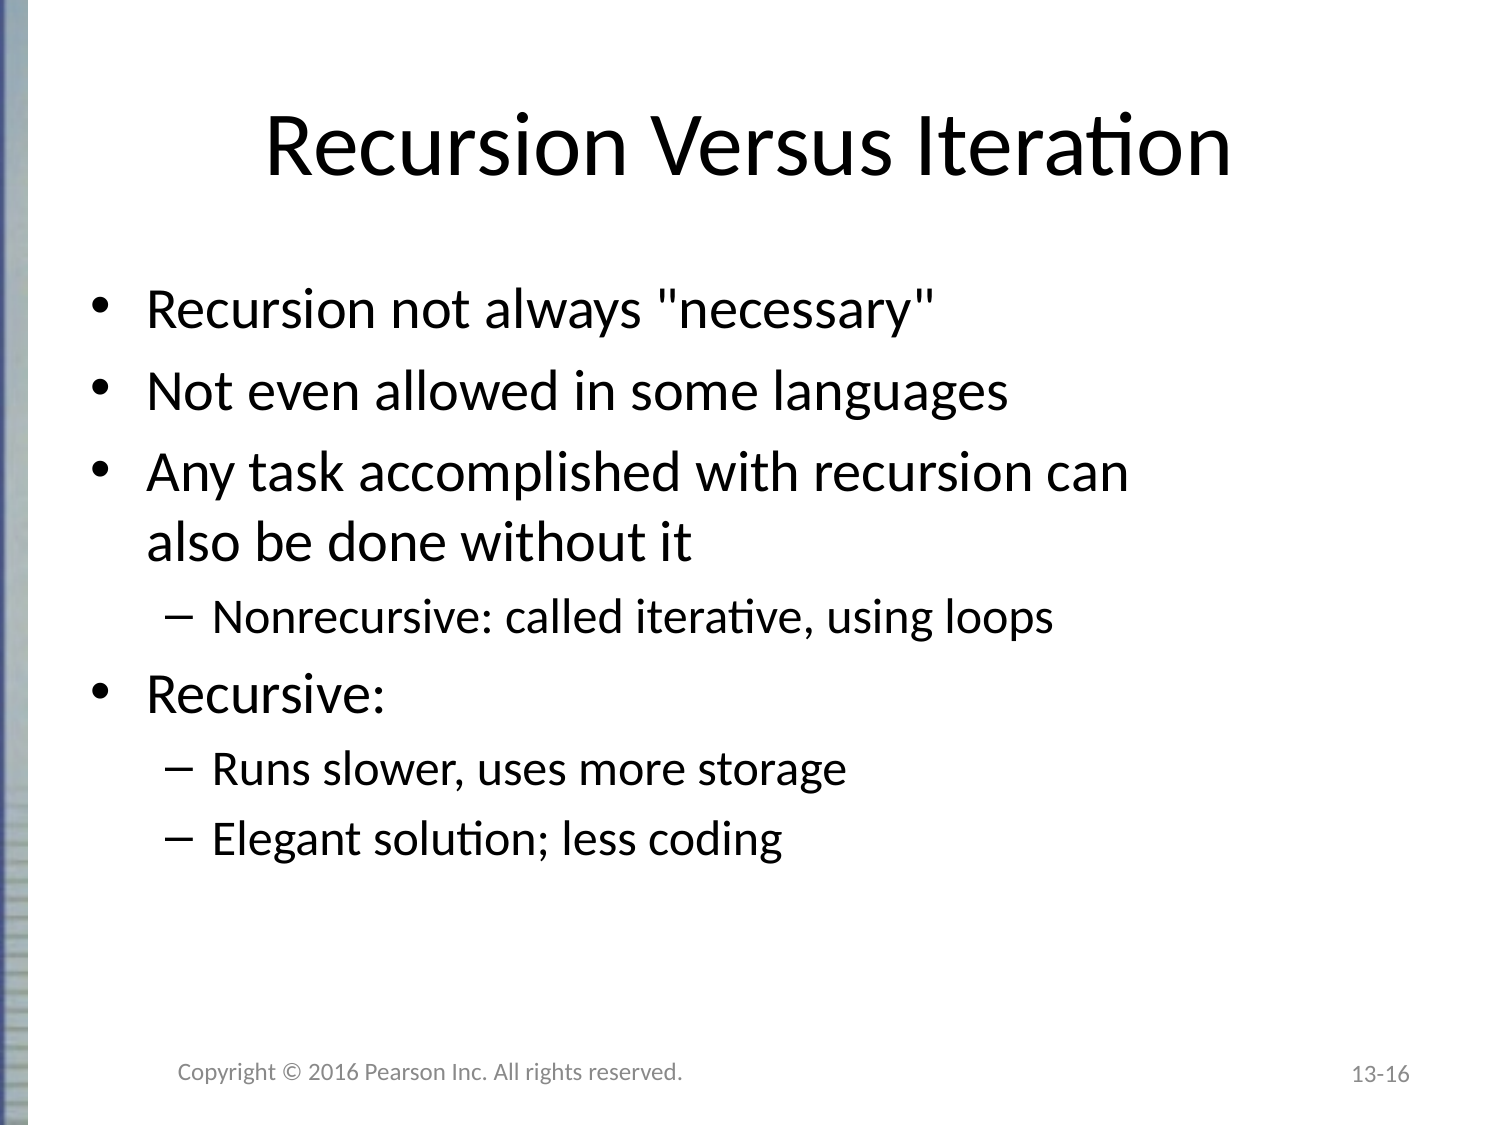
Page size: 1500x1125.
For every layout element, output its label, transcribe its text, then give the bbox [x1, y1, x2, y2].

footer Copyright © 2016 Pearson Inc. All rights reserved. [75, 1040, 788, 1100]
slide_number 13-16 [1074, 1042, 1425, 1103]
picture [0, 0, 28, 1125]
list Recursion not always "necessary" Not even allowed in some languages Any task accomplished with recursion can also be done without it Nonrecursive: called iterative, using loops Recursive: Runs slower, uses more storage Elegant solution; less coding [75, 262, 1425, 1005]
title Recursion Versus Iteration [75, 45, 1425, 233]
